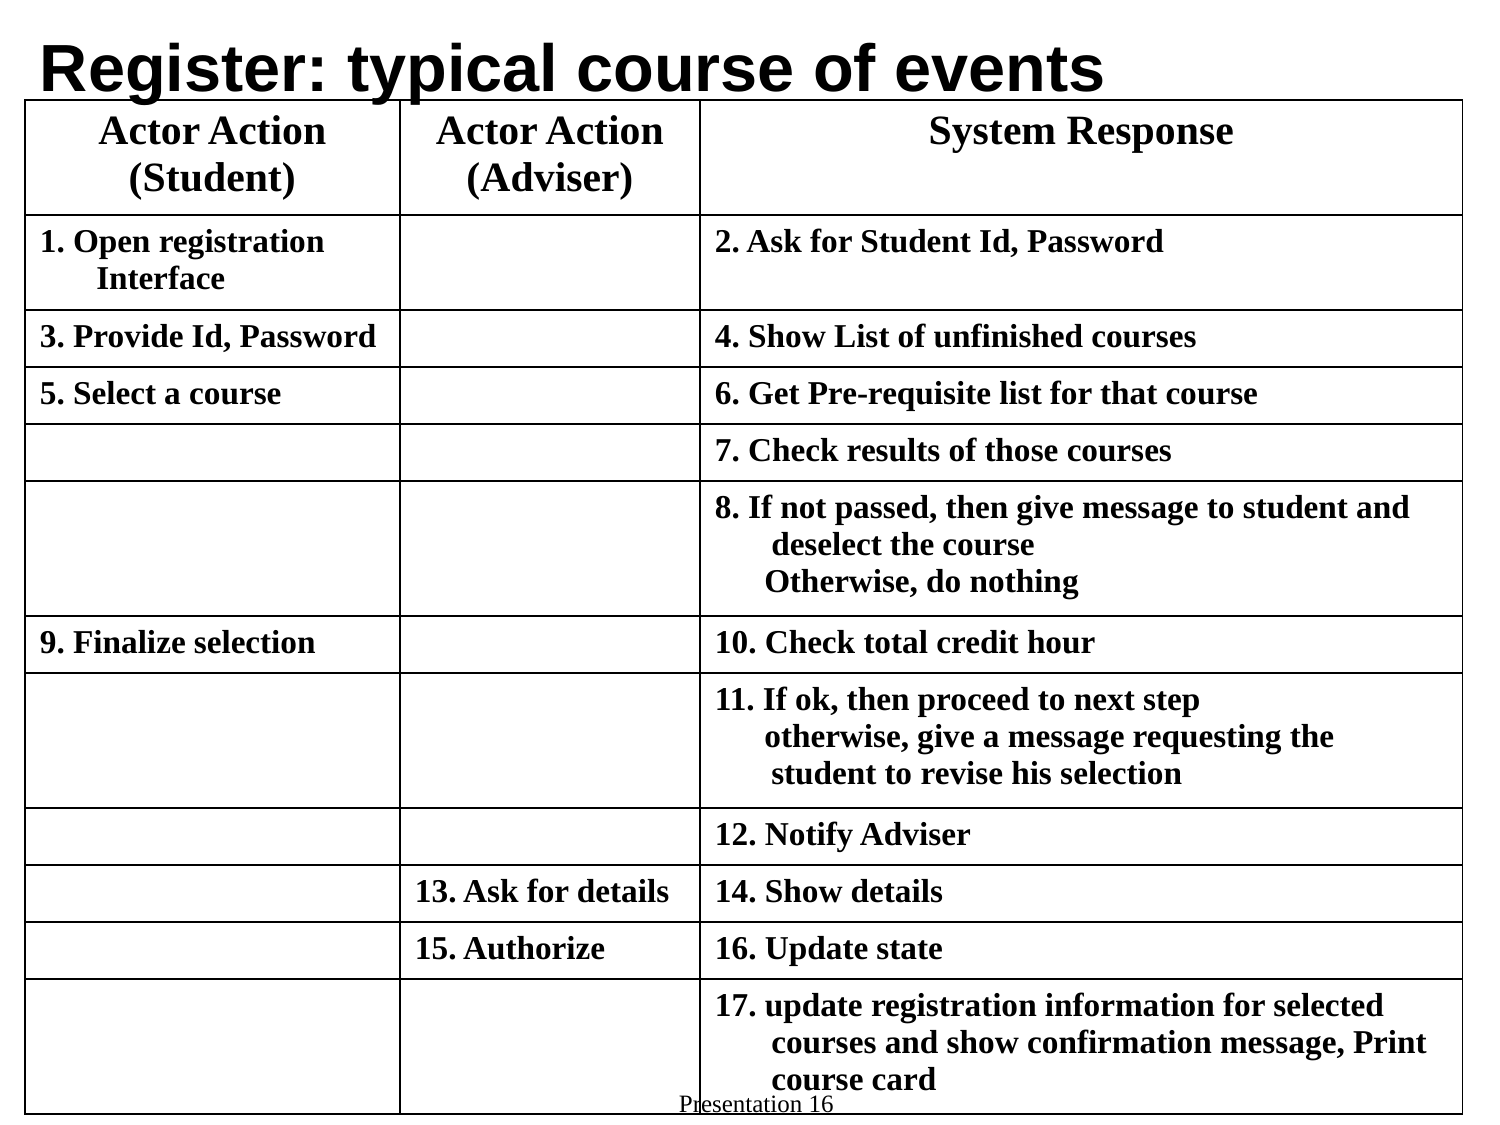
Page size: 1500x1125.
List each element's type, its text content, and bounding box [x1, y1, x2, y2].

table_cell [26, 866, 399, 921]
table_header Actor Action (Adviser) [401, 101, 699, 214]
table_header Actor Action (Student) [26, 101, 399, 214]
table_cell 17. update registration information for selected courses and show confirmation message, Print course card [701, 980, 1462, 1113]
table_cell 9. Finalize selection [26, 617, 399, 672]
table_cell [401, 809, 699, 864]
table_cell 16. Update state [701, 923, 1462, 978]
table_cell [26, 482, 399, 615]
table_header System Response [701, 101, 1462, 214]
table_cell [401, 311, 699, 366]
table_cell 11. If ok, then proceed to next step otherwise, give a message requesting the student to revise his selection [701, 674, 1462, 807]
table_cell 4. Show List of unfinished courses [701, 311, 1462, 366]
table_cell [401, 368, 699, 423]
title Register: typical course of events [24, 24, 1375, 99]
table_cell 15. Authorize [401, 923, 699, 978]
table_cell [26, 809, 399, 864]
table_cell 1. Open registration Interface [26, 216, 399, 309]
table_cell 6. Get Pre-requisite list for that course [701, 368, 1462, 423]
table_cell 13. Ask for details [401, 866, 699, 921]
table_cell 12. Notify Adviser [701, 809, 1462, 864]
table_cell 7. Check results of those courses [701, 425, 1462, 480]
table_cell [401, 425, 699, 480]
table_cell 14. Show details [701, 866, 1462, 921]
table_cell [401, 617, 699, 672]
table_cell 5. Select a course [26, 368, 399, 423]
table_cell 8. If not passed, then give message to student and deselect the course Otherwise, do nothing [701, 482, 1462, 615]
table_cell 2. Ask for Student Id, Password [701, 216, 1462, 309]
table_cell [26, 980, 399, 1113]
table_cell 3. Provide Id, Password [26, 311, 399, 366]
table_cell [401, 674, 699, 807]
table_cell [401, 216, 699, 309]
table_cell [401, 482, 699, 615]
table_cell [26, 674, 399, 807]
table_cell [401, 980, 699, 1113]
table_cell [26, 425, 399, 480]
table_cell [26, 923, 399, 978]
table_cell 10. Check total credit hour [701, 617, 1462, 672]
